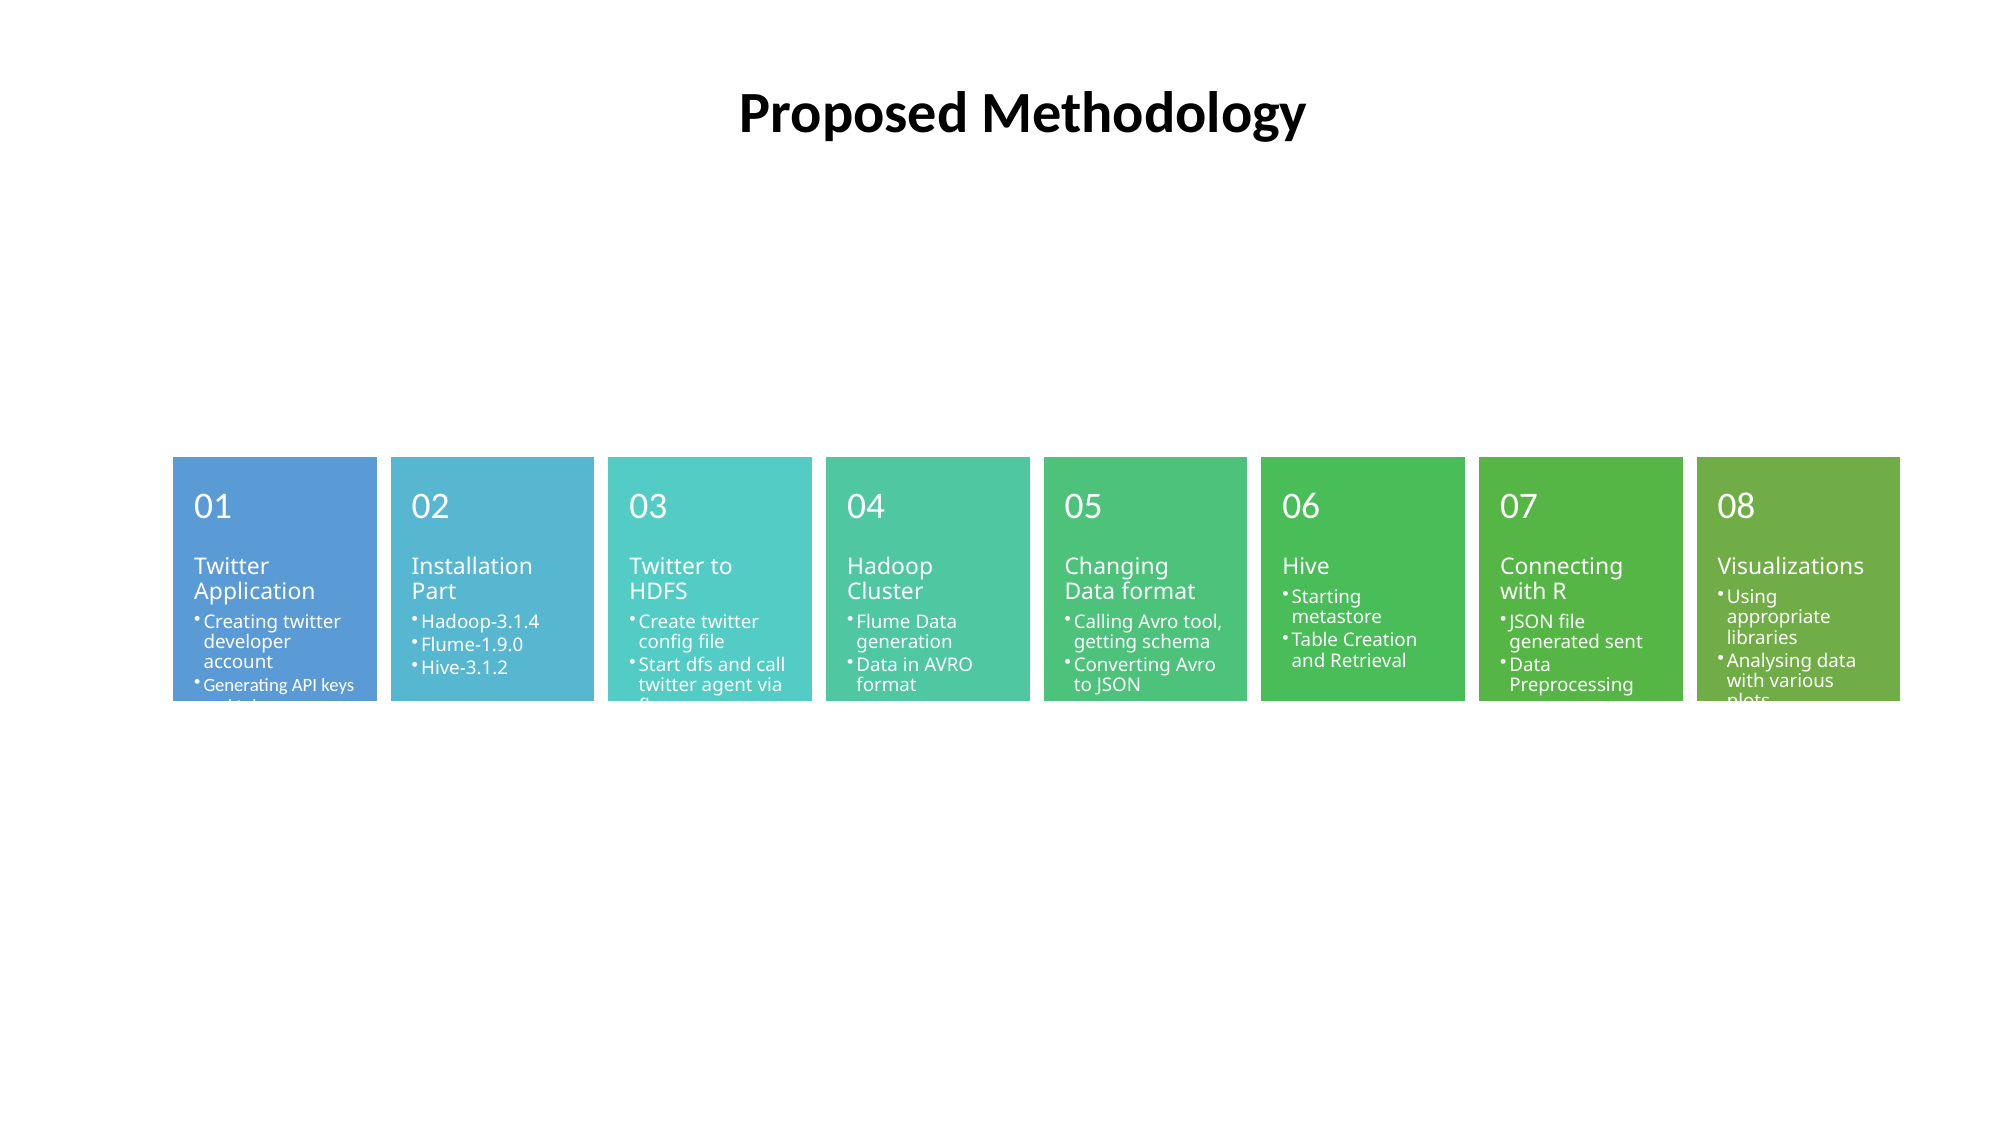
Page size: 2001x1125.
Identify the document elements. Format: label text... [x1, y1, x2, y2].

text_box Proposed Methodology [167, 66, 1880, 152]
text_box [174, 269, 1900, 889]
